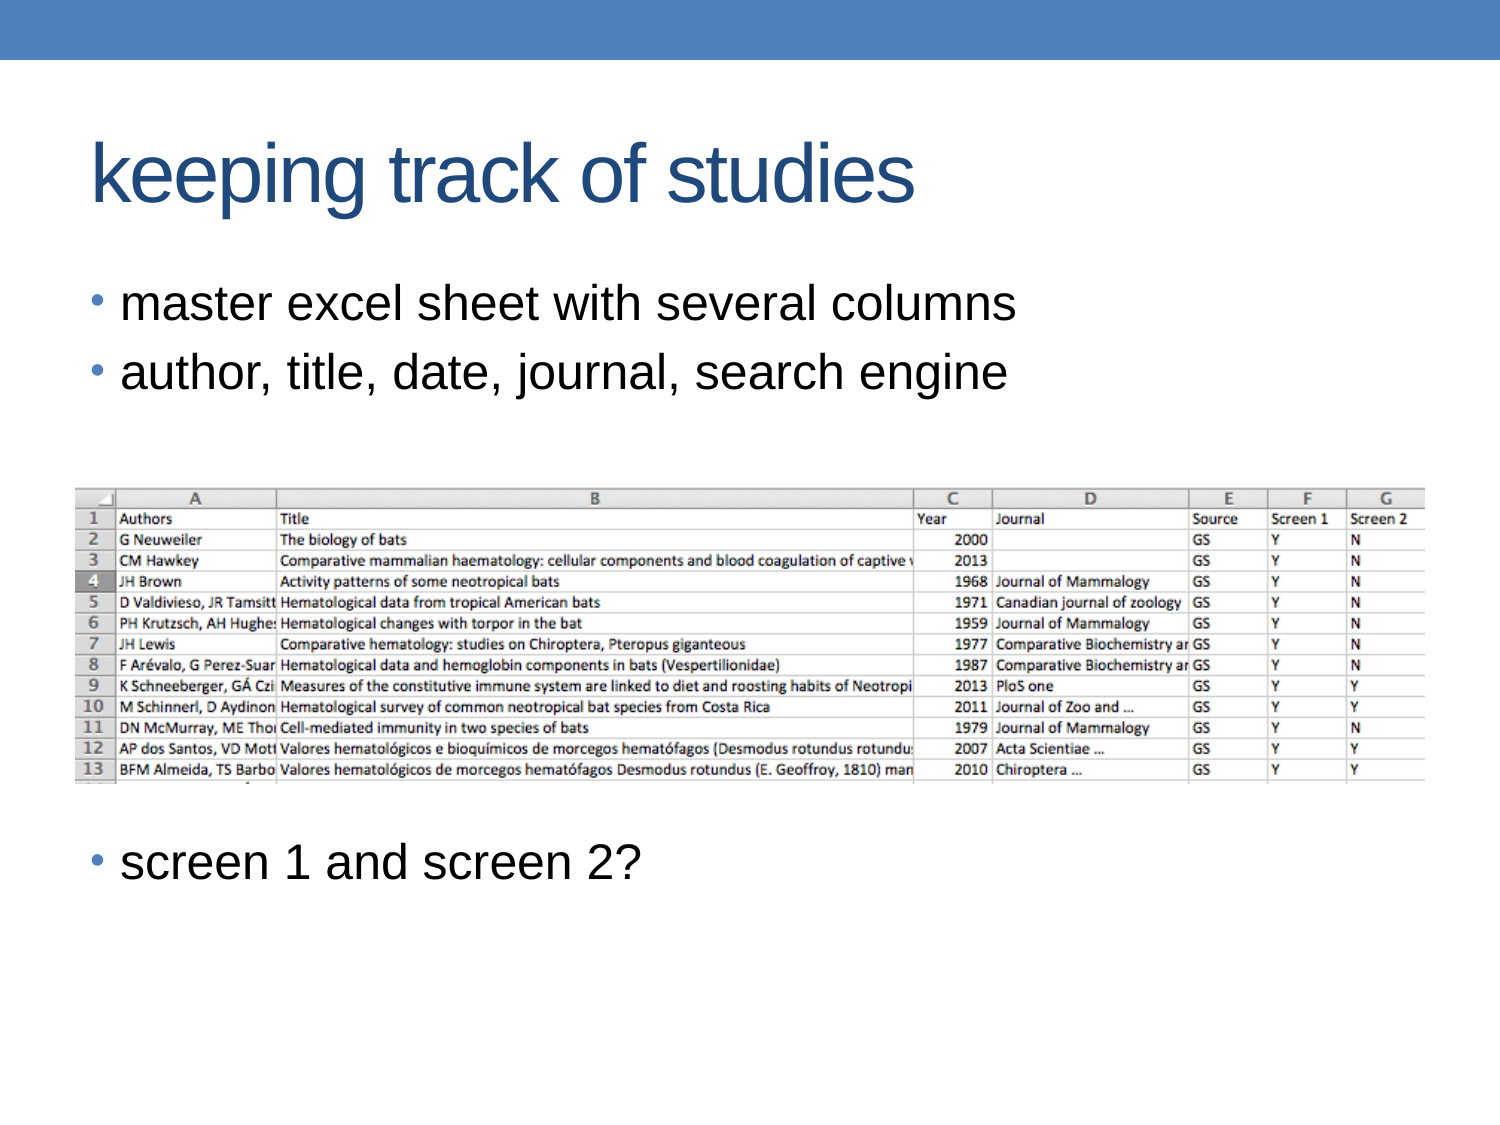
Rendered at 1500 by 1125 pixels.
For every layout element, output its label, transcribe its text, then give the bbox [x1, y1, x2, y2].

title keeping track of studies [75, 87, 1425, 250]
list master excel sheet with several columns author, title, date, journal, search engine screen 1 and screen 2? [75, 790, 1425, 1063]
picture [74, 486, 1426, 784]
list master excel sheet with several columns author, title, date, journal, search engine screen 1 and screen 2? [75, 262, 1425, 485]
